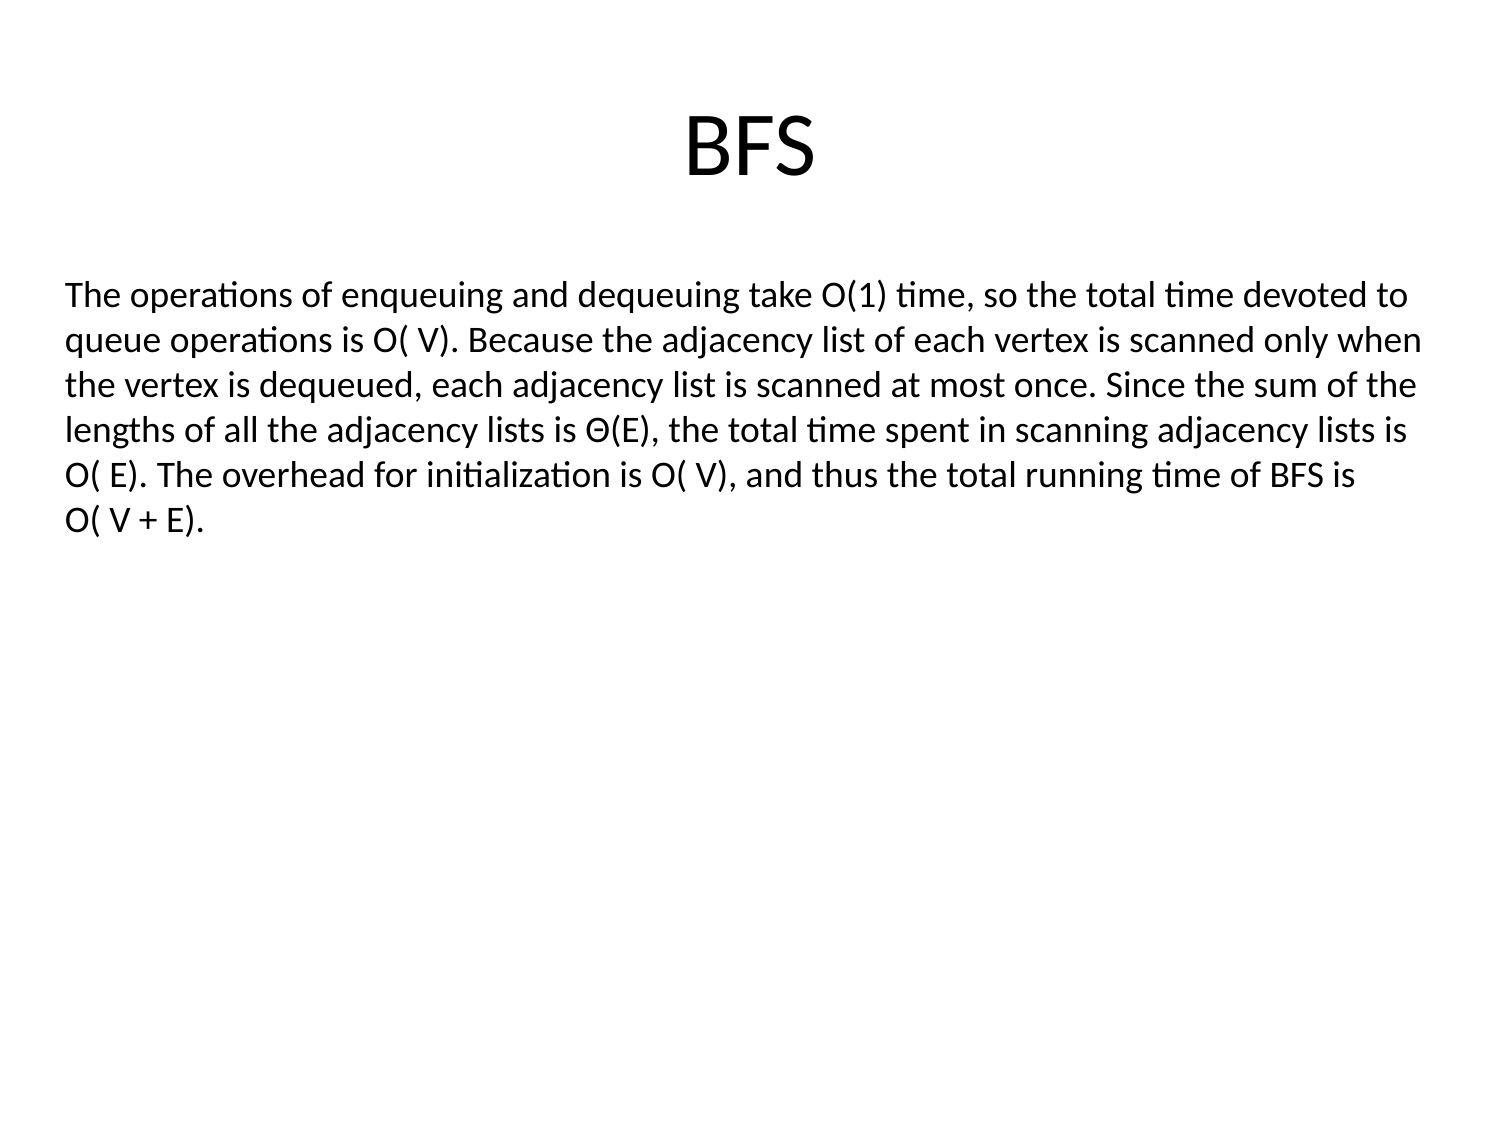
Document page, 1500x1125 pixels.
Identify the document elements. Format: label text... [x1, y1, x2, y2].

text_box The operations of enqueuing and dequeuing take O(1) time, so the total time devoted to queue operations is O( V). Because the adjacency list of each vertex is scanned only when the vertex is dequeued, each adjacency list is scanned at most once. Since the sum of the lengths of all the adjacency lists is Θ(E), the total time spent in scanning adjacency lists is O( E). The overhead for initialization is O( V), and thus the total running time of BFS is O( V + E). [49, 262, 1463, 548]
title BFS [75, 45, 1425, 233]
